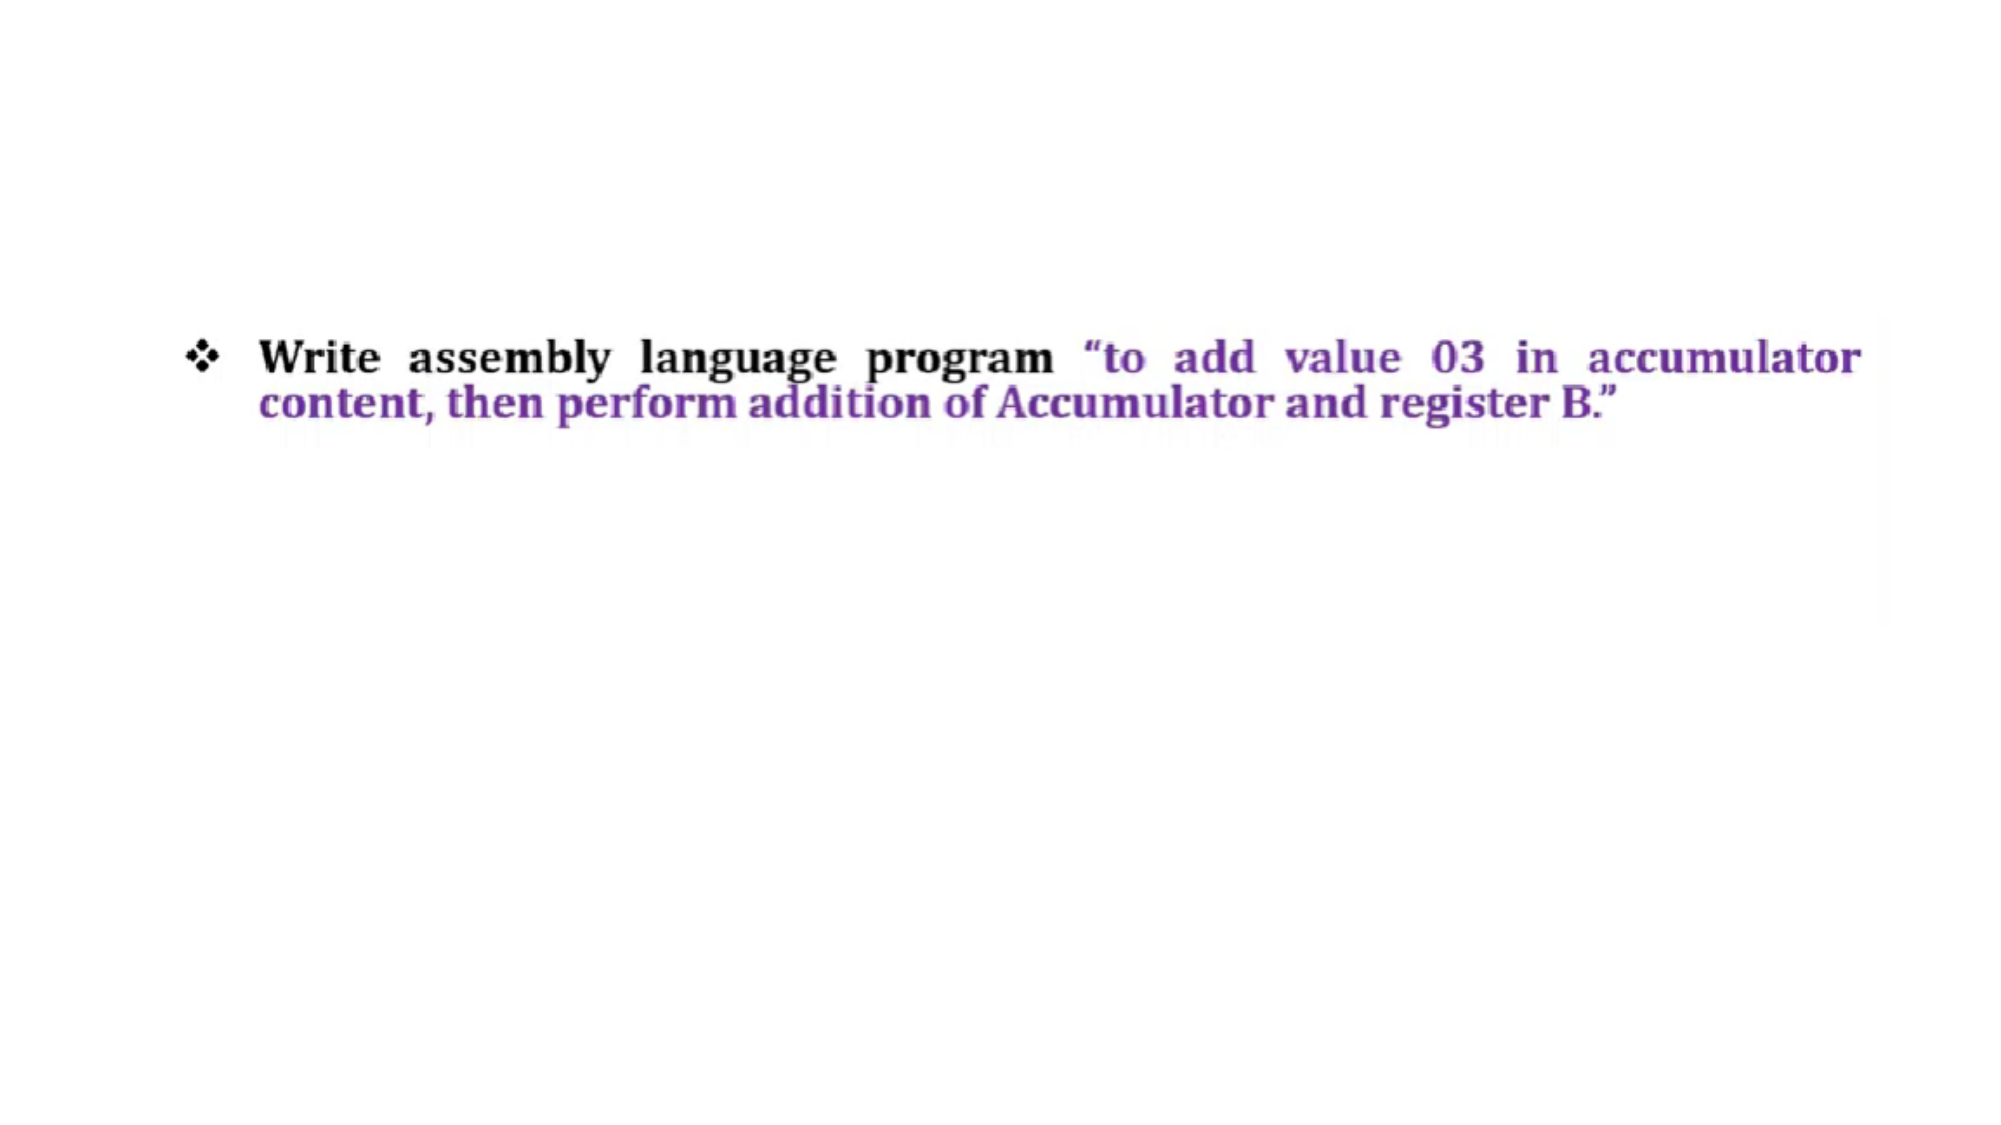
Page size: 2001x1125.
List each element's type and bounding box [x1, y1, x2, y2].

list [162, 298, 1892, 627]
